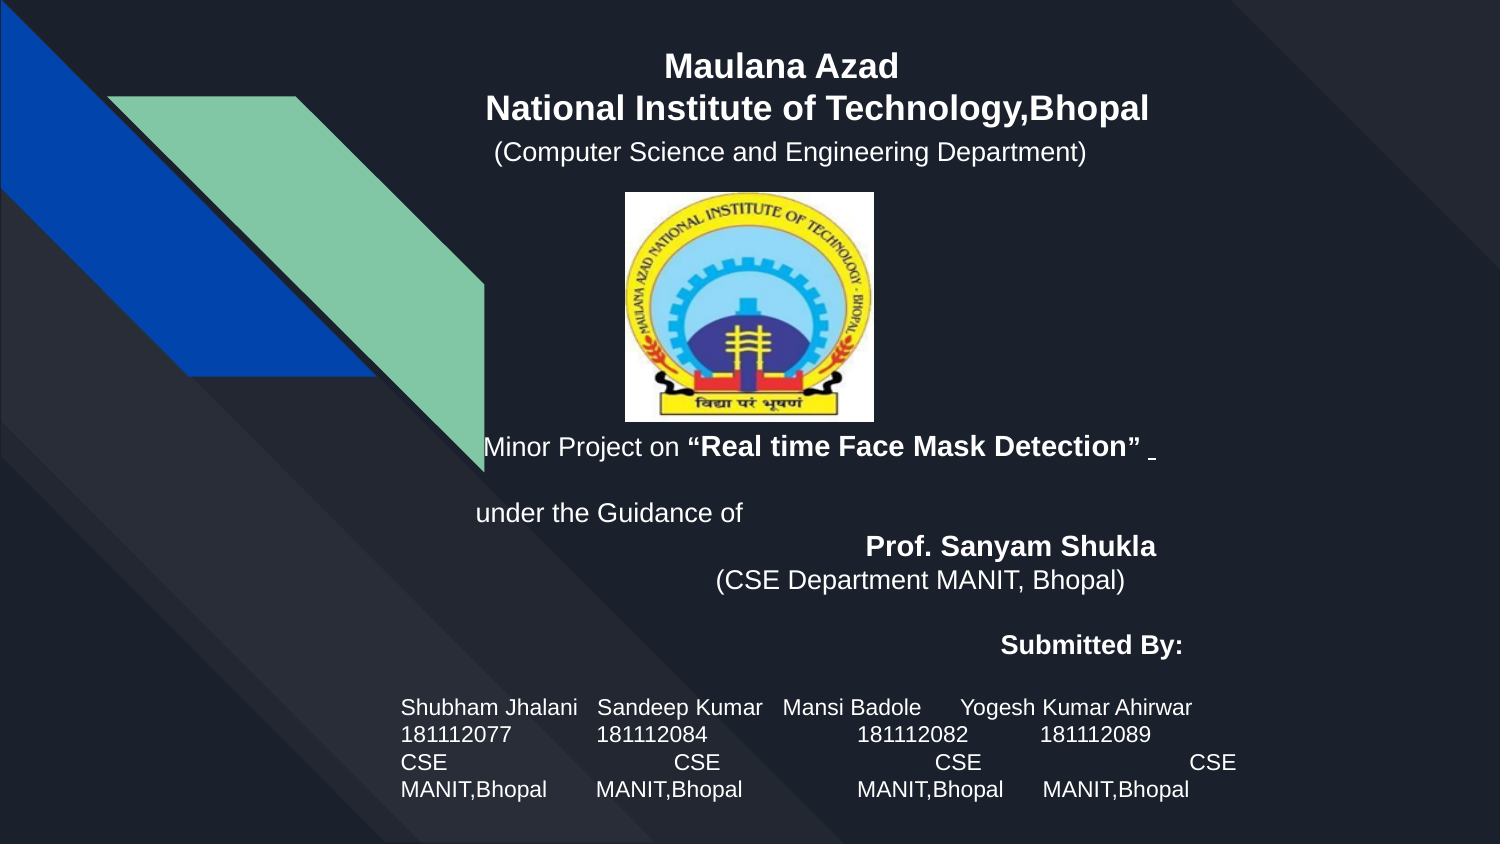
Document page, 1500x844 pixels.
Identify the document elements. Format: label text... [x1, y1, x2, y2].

picture [625, 192, 875, 423]
title Maulana Azad National Institute of Technology,Bhopal (Computer Science and Engineering Department) Minor Project on “Real time Face Mask Detection” under the Guidance of Prof. Sanyam Shukla (CSE Department MANIT, Bhopal) Submitted By: Shubham Jhalani Sandeep Kumar Mansi Badole Yogesh Kumar Ahirwar 181112077 181112084 181112082 181112089 CSE CSE CSE CSE MANIT,Bhopal MANIT,Bhopal MANIT,Bhopal MANIT,Bhopal [385, 27, 1269, 287]
